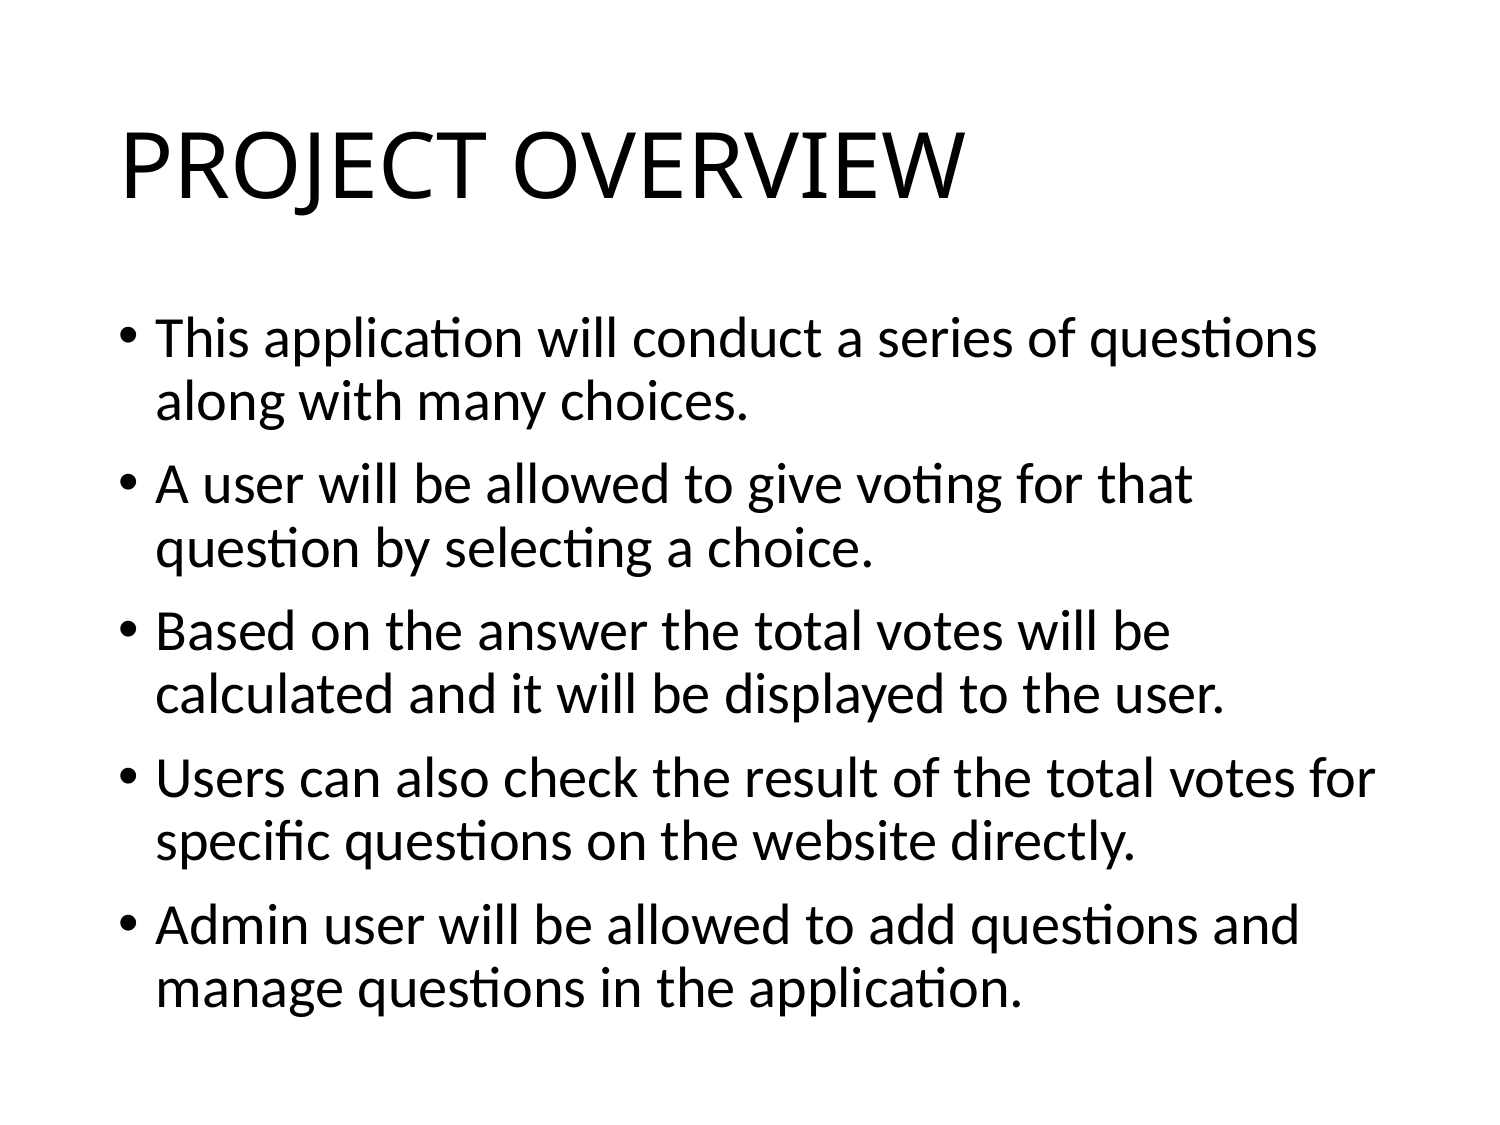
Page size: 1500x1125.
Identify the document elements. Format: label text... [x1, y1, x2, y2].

title PROJECT OVERVIEW [103, 59, 1397, 278]
list This application will conduct a series of questions along with many choices. A user will be allowed to give voting for that question by selecting a choice. Based on the answer the total votes will be calculated and it will be displayed to the user. Users can also check the result of the total votes for specific questions on the website directly. Admin user will be allowed to add questions and manage questions in the application. [103, 299, 1397, 1014]
